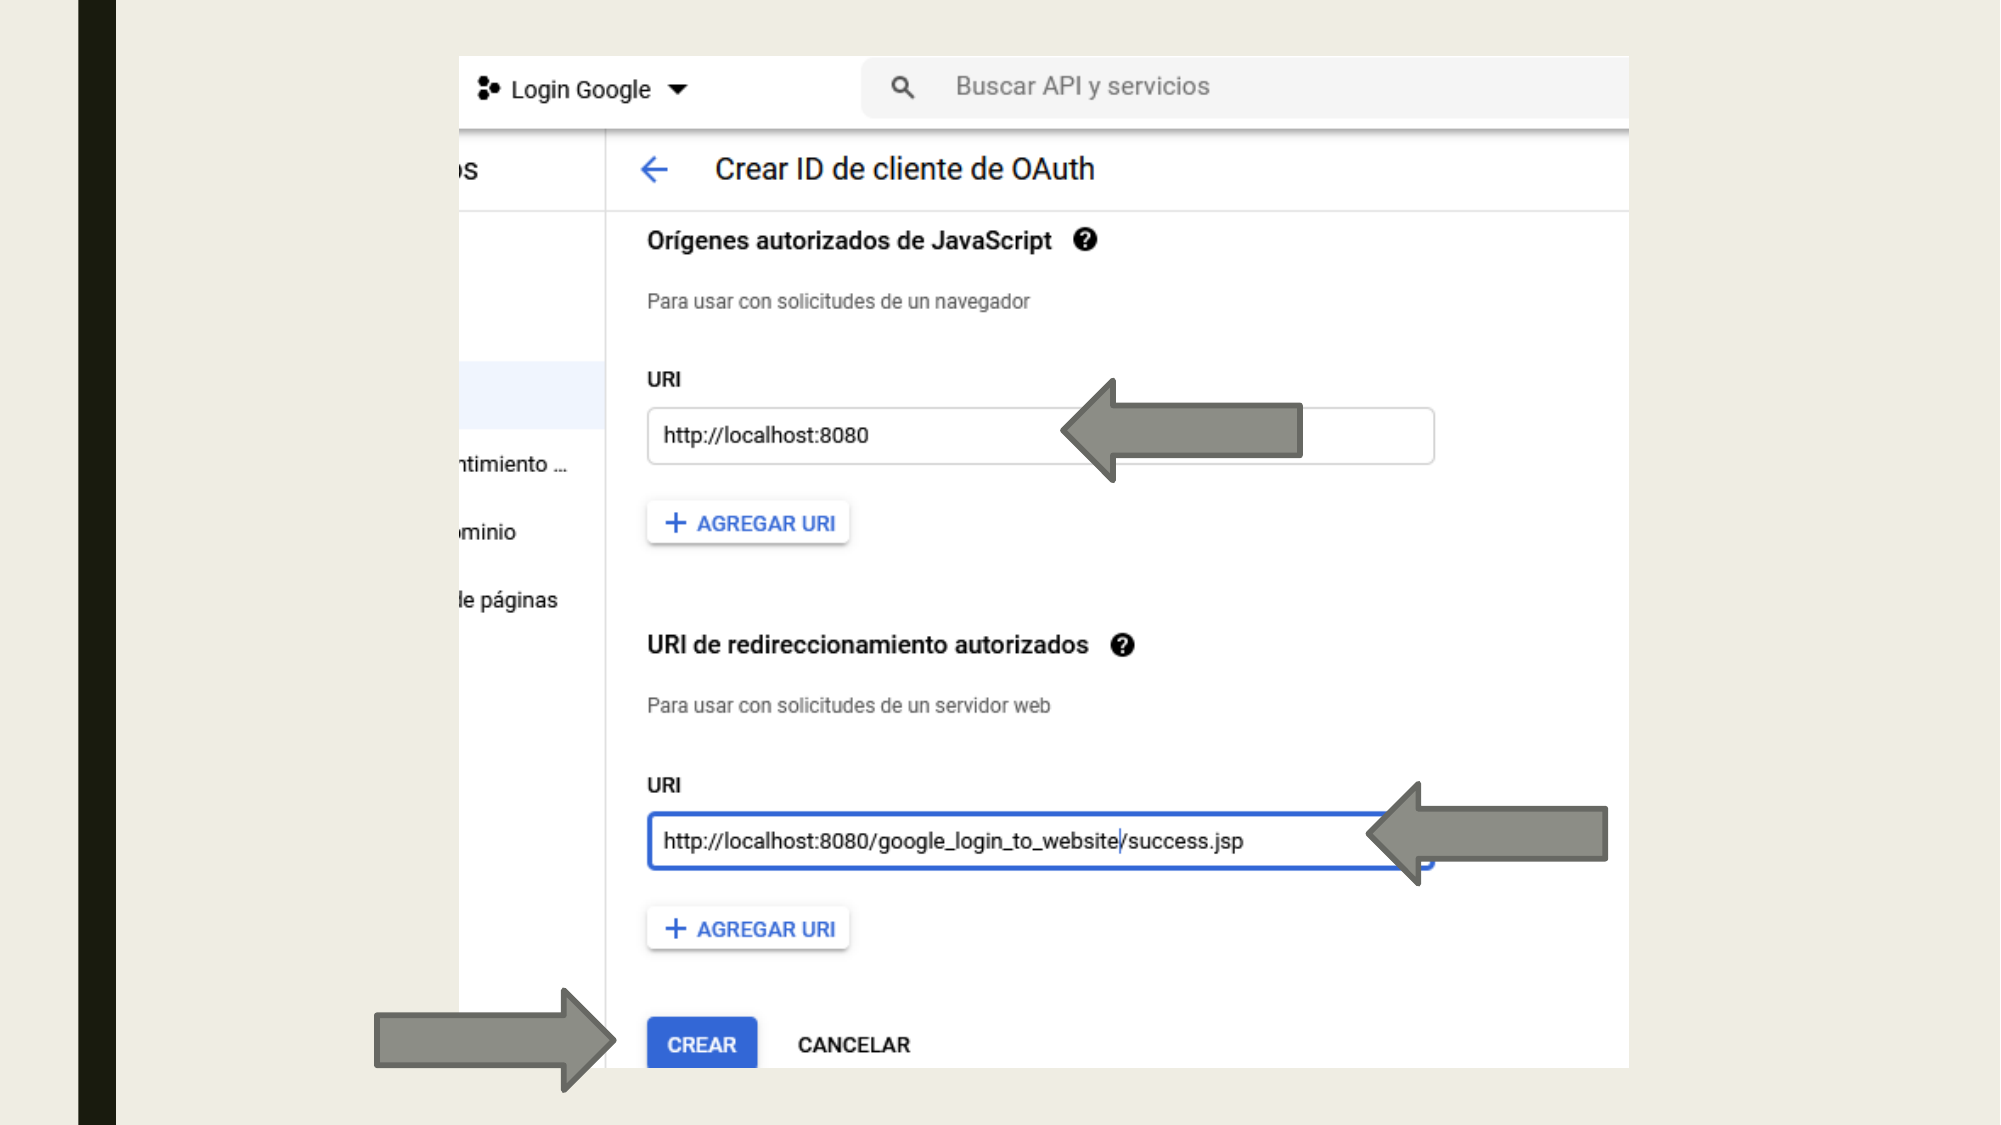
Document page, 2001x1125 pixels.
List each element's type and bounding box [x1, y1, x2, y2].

picture [459, 56, 1629, 1068]
text_box [374, 1012, 591, 1093]
